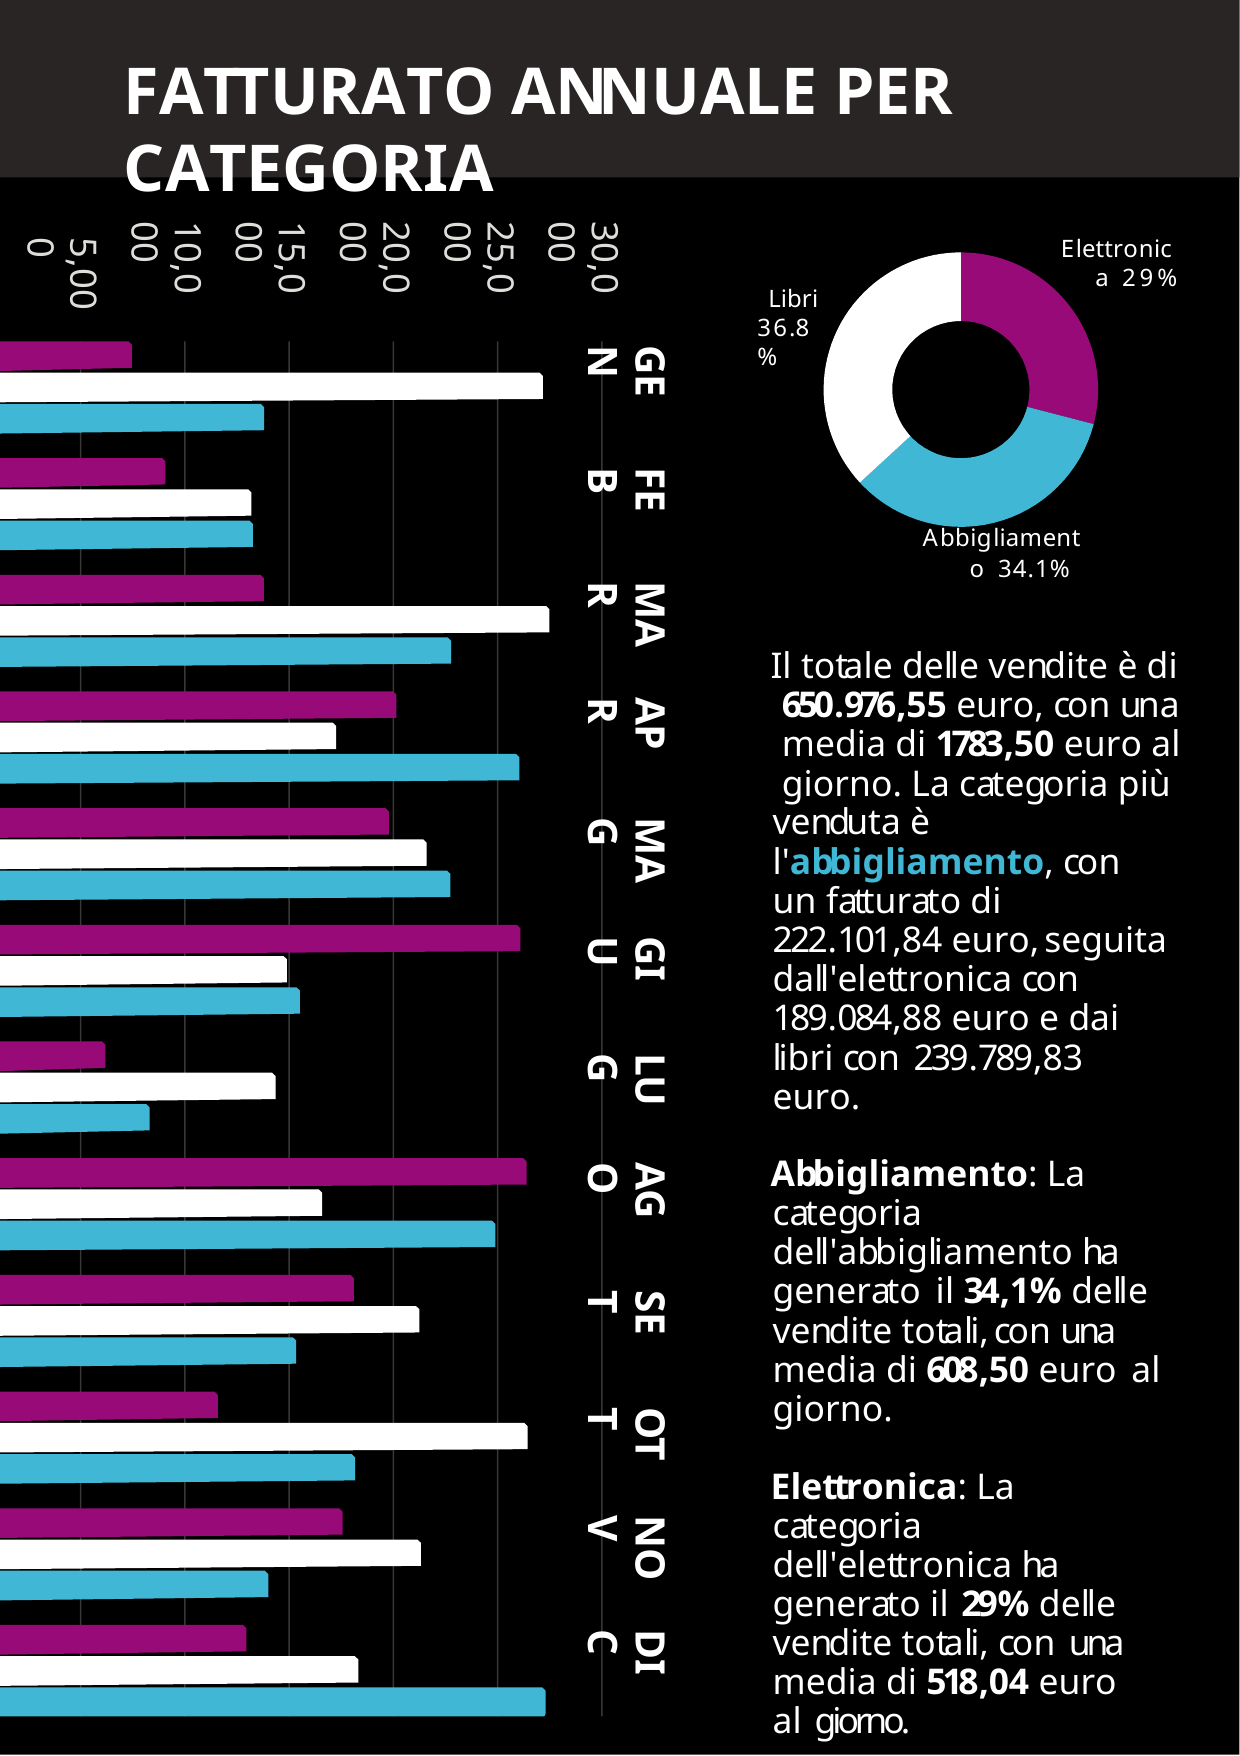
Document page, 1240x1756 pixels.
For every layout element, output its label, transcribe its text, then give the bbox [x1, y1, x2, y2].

text_box MAG [616, 815, 676, 891]
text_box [0, 1157, 528, 1251]
text_box 25,000 [470, 219, 524, 314]
text_box GIU [616, 934, 676, 995]
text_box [0, 341, 544, 434]
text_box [0, 574, 550, 668]
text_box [0, 807, 451, 901]
text_box OTT [616, 1404, 676, 1470]
text_box 15,000 [261, 219, 315, 314]
text_box APR [616, 695, 676, 759]
text_box 30,000 [574, 219, 628, 314]
text_box 20,000 [366, 219, 420, 314]
text_box LUG [616, 1051, 676, 1117]
text_box AGO [616, 1160, 676, 1233]
text_box [0, 0, 1240, 178]
text_box MAR [616, 579, 676, 651]
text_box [823, 252, 1099, 528]
text_box FEB [616, 465, 676, 524]
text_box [0, 457, 254, 551]
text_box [0, 924, 521, 1018]
text_box Abbigliamento 34.1% Il totale delle vendite è di 650.976,55 euro, con una media di 1783,50 euro al giorno. La categoria più venduta è l'abbigliamento, con un fatturato di 222.101,84 euro, seguita dall'elettronica con 189.084,88 euro e dai libri con 239.789,83 euro. Abbigliamento: La categoria dell'abbigliamento ha generato il 34,1% delle vendite totali, con una media di 608,50 euro al giorno. Elettronica: La categoria dell'elettronica ha generato il 29% delle vendite totali, con una media di 518,04 euro al giorno. Libri: La categoria dei libri ha generato il 36,8% delle vendite totali, con una media di 656,96 euro al giorno. [770, 517, 1179, 1756]
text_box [0, 1391, 528, 1484]
text_box Libri 36.8% [755, 280, 818, 370]
text_box 10,000 [157, 219, 211, 314]
text_box NOV [616, 1513, 676, 1584]
title FATTURATO ANNUALE PER CATEGORIA [121, 47, 1072, 343]
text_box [0, 1624, 546, 1717]
text_box 5,000 [53, 235, 107, 313]
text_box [0, 1508, 422, 1601]
text_box Elettronica 29% [1058, 230, 1184, 291]
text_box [0, 691, 520, 784]
text_box GEN [616, 343, 676, 410]
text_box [0, 1041, 276, 1134]
text_box DIC [616, 1627, 676, 1688]
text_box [0, 1274, 420, 1368]
text_box SET [616, 1288, 676, 1349]
